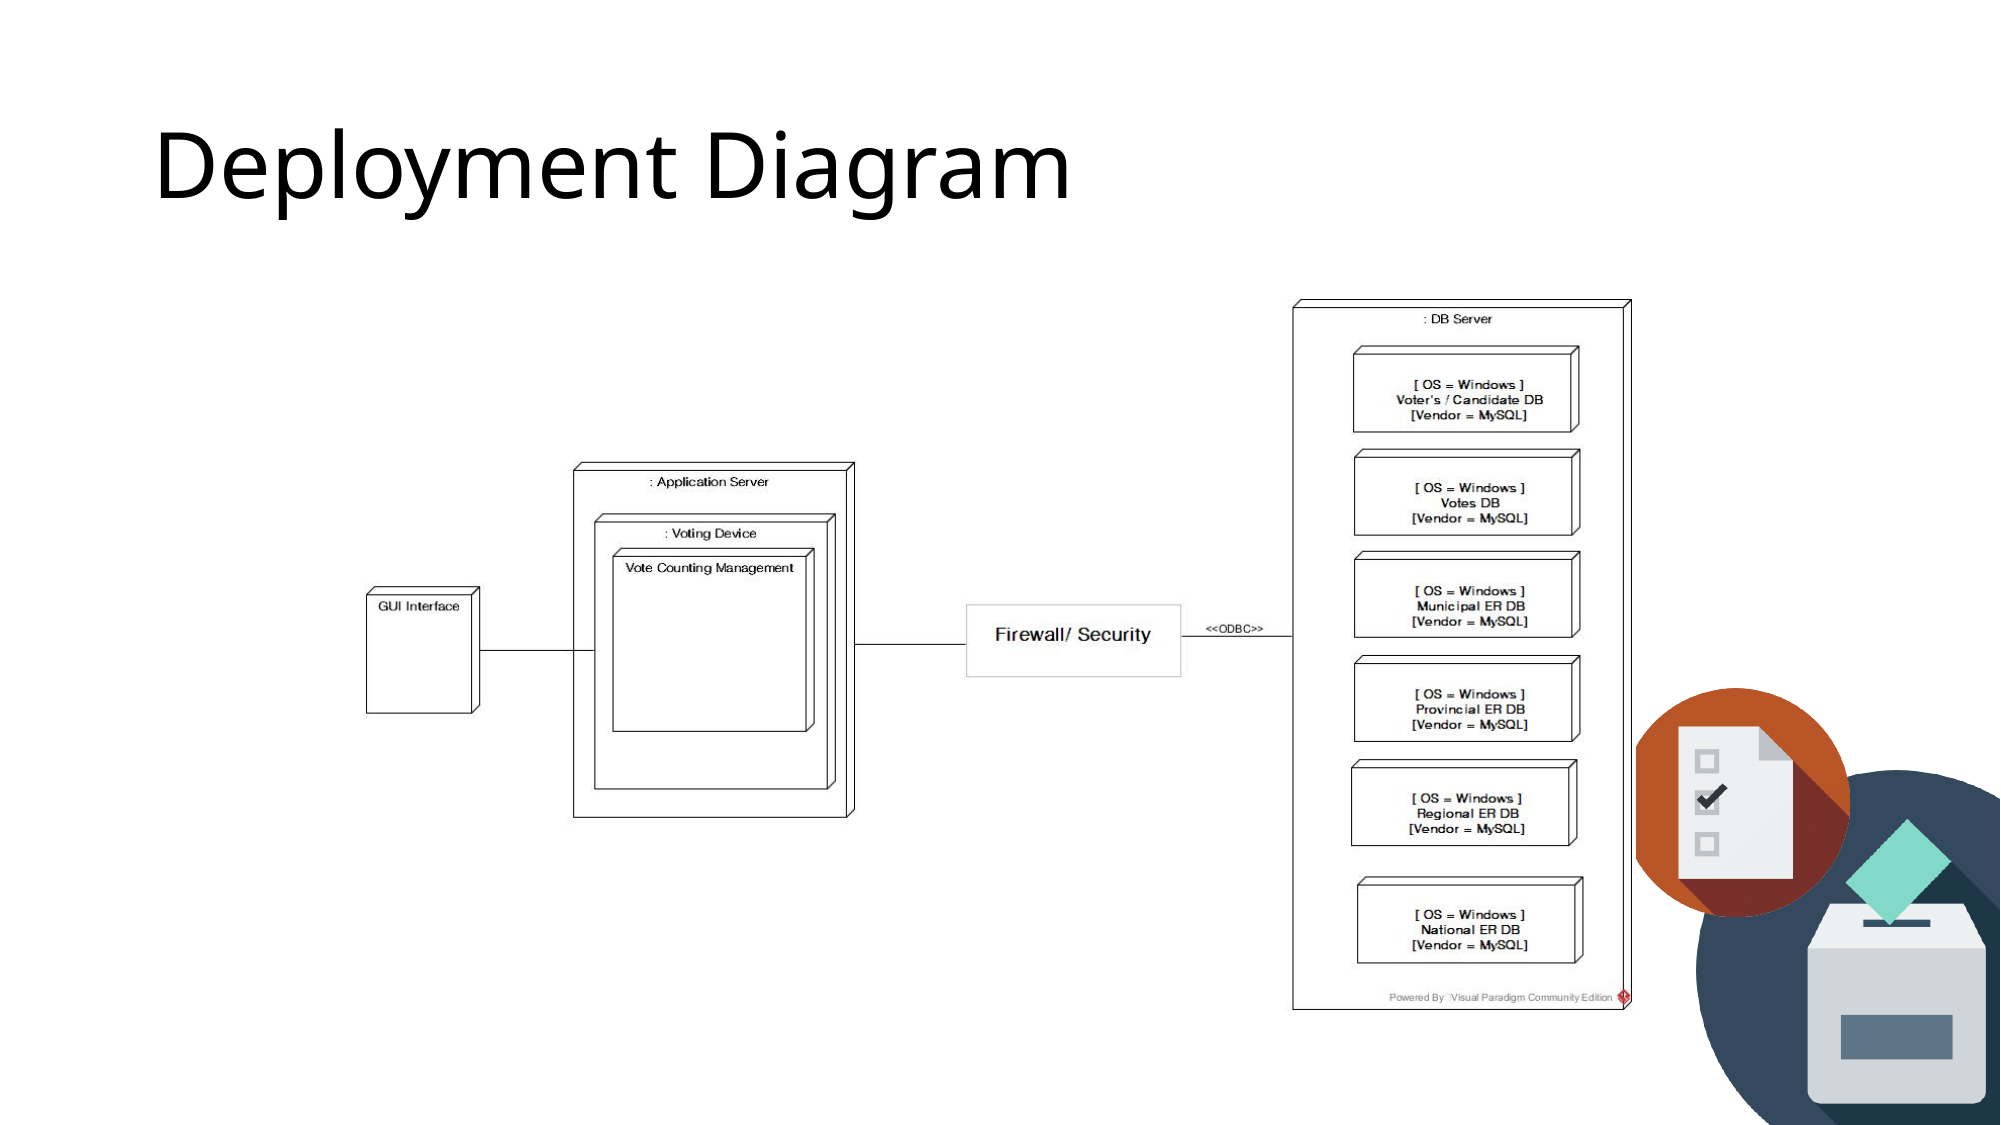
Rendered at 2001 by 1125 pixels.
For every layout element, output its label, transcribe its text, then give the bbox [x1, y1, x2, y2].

title Deployment Diagram [137, 59, 1863, 278]
picture [1636, 688, 2000, 1125]
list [364, 299, 1636, 1014]
